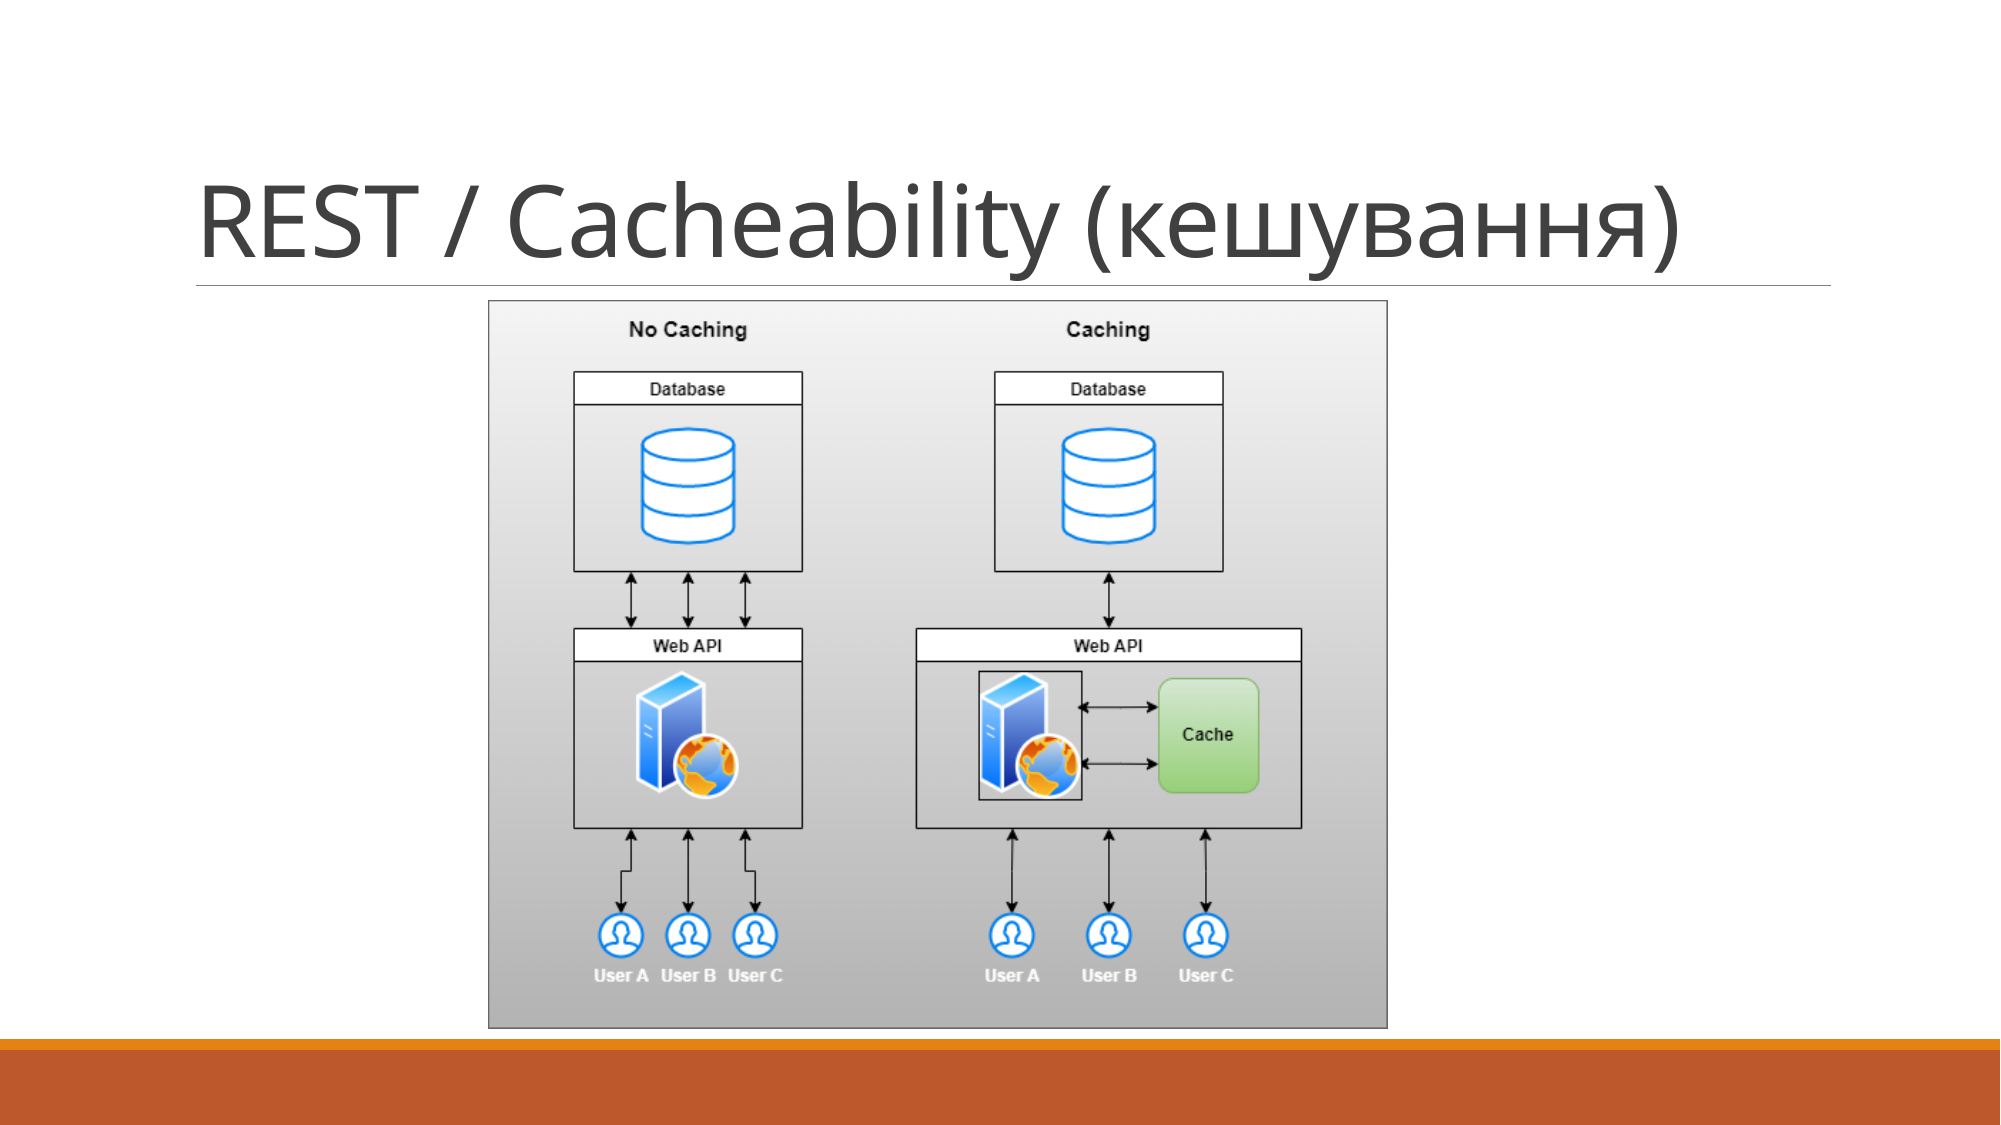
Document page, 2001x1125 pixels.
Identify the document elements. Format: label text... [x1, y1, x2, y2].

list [488, 300, 1389, 1030]
title REST / Cacheability (кешування) [180, 47, 1830, 285]
